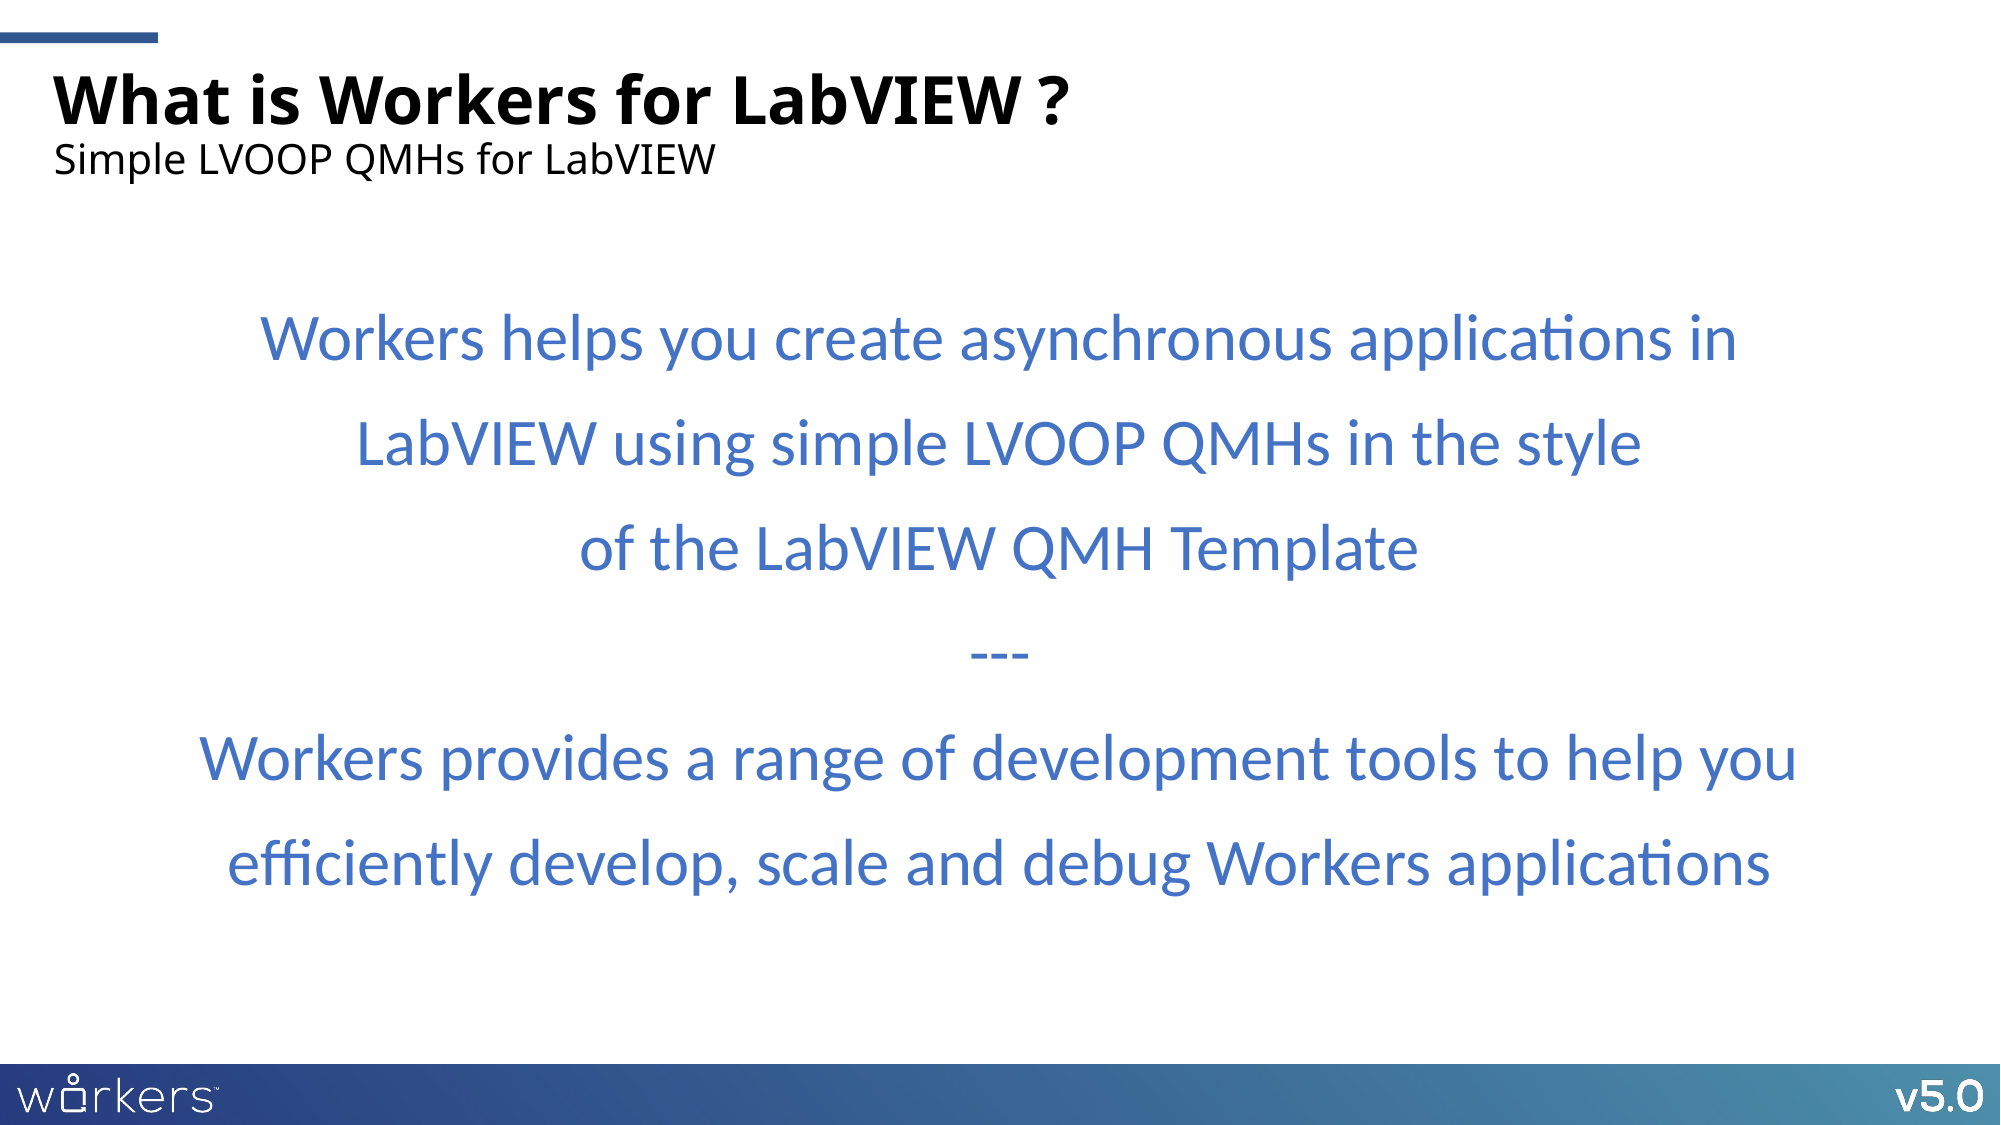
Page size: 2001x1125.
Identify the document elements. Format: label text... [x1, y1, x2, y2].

text_box Workers helps you create asynchronous applications in LabVIEW using simple LVOOP QMHs in the style of the LabVIEW QMH Template [25, 286, 1974, 591]
picture [0, 1064, 2000, 1125]
text_box --- Workers provides a range of development tools to help you efficiently develop, scale and debug Workers applications [25, 591, 1974, 906]
text_box What is Workers for LabVIEW ? Simple LVOOP QMHs for LabVIEW [38, 16, 1604, 235]
